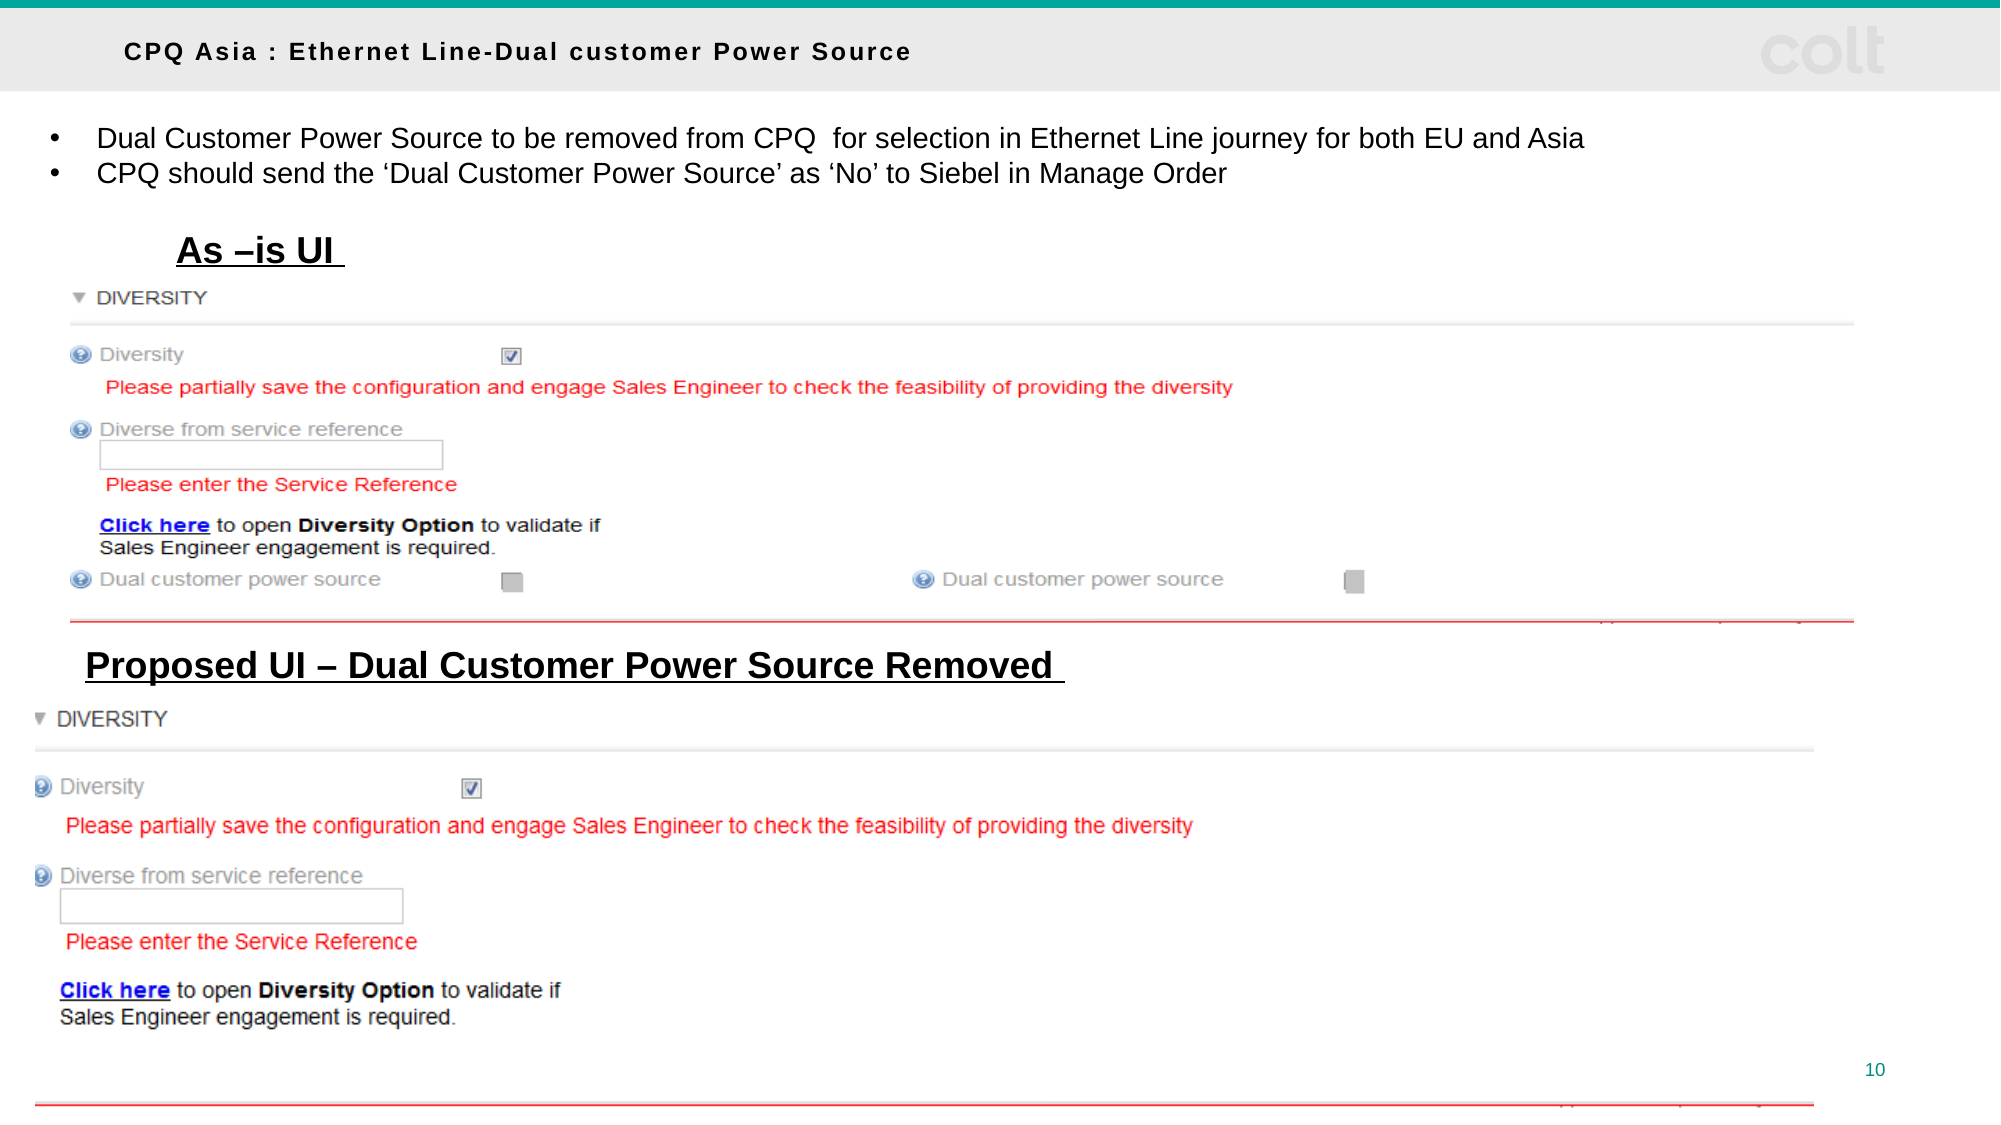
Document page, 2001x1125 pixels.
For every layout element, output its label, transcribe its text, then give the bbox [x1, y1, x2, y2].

slide_number 10 [1821, 1059, 1886, 1080]
picture [70, 272, 1854, 624]
picture [34, 694, 1814, 1111]
text_box Dual Customer Power Source to be removed from CPQ for selection in Ethernet Line journey for both EU and Asia CPQ should send the ‘Dual Customer Power Source’ as ‘No’ to Siebel in Manage Order [35, 112, 1904, 197]
title CPQ Asia : Ethernet Line-Dual customer Power Source [0, 8, 2000, 92]
text_box Proposed UI – Dual Customer Power Source Removed [70, 633, 1411, 693]
text_box As –is UI [161, 218, 506, 272]
